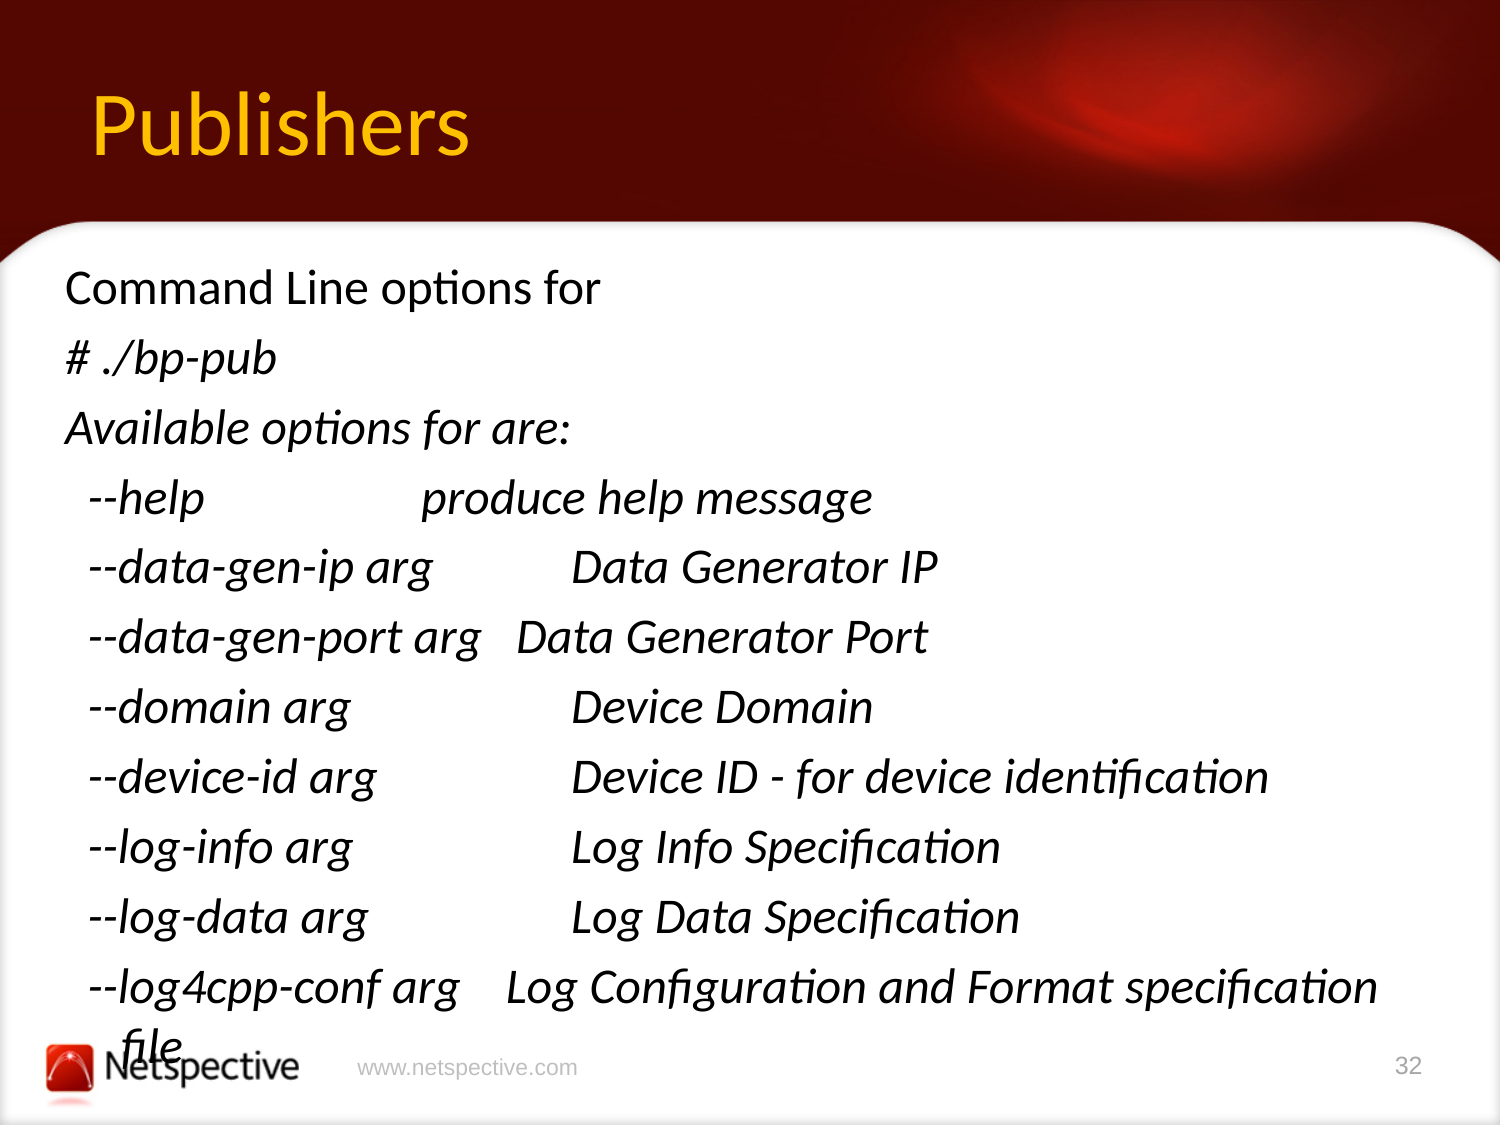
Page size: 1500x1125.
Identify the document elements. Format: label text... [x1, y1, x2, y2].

list Command Line options for # ./bp-pub Available options for are: --help produce help message --data-gen-ip arg Data Generator IP --data-gen-port arg Data Generator Port --domain arg Device Domain --device-id arg Device ID - for device identification --log-info arg Log Info Specification --log-data arg Log Data Specification --log4cpp-conf arg Log Configuration and Format specification file [50, 246, 1438, 1022]
picture [0, 0, 1500, 1125]
title Publishers [75, 24, 1425, 213]
